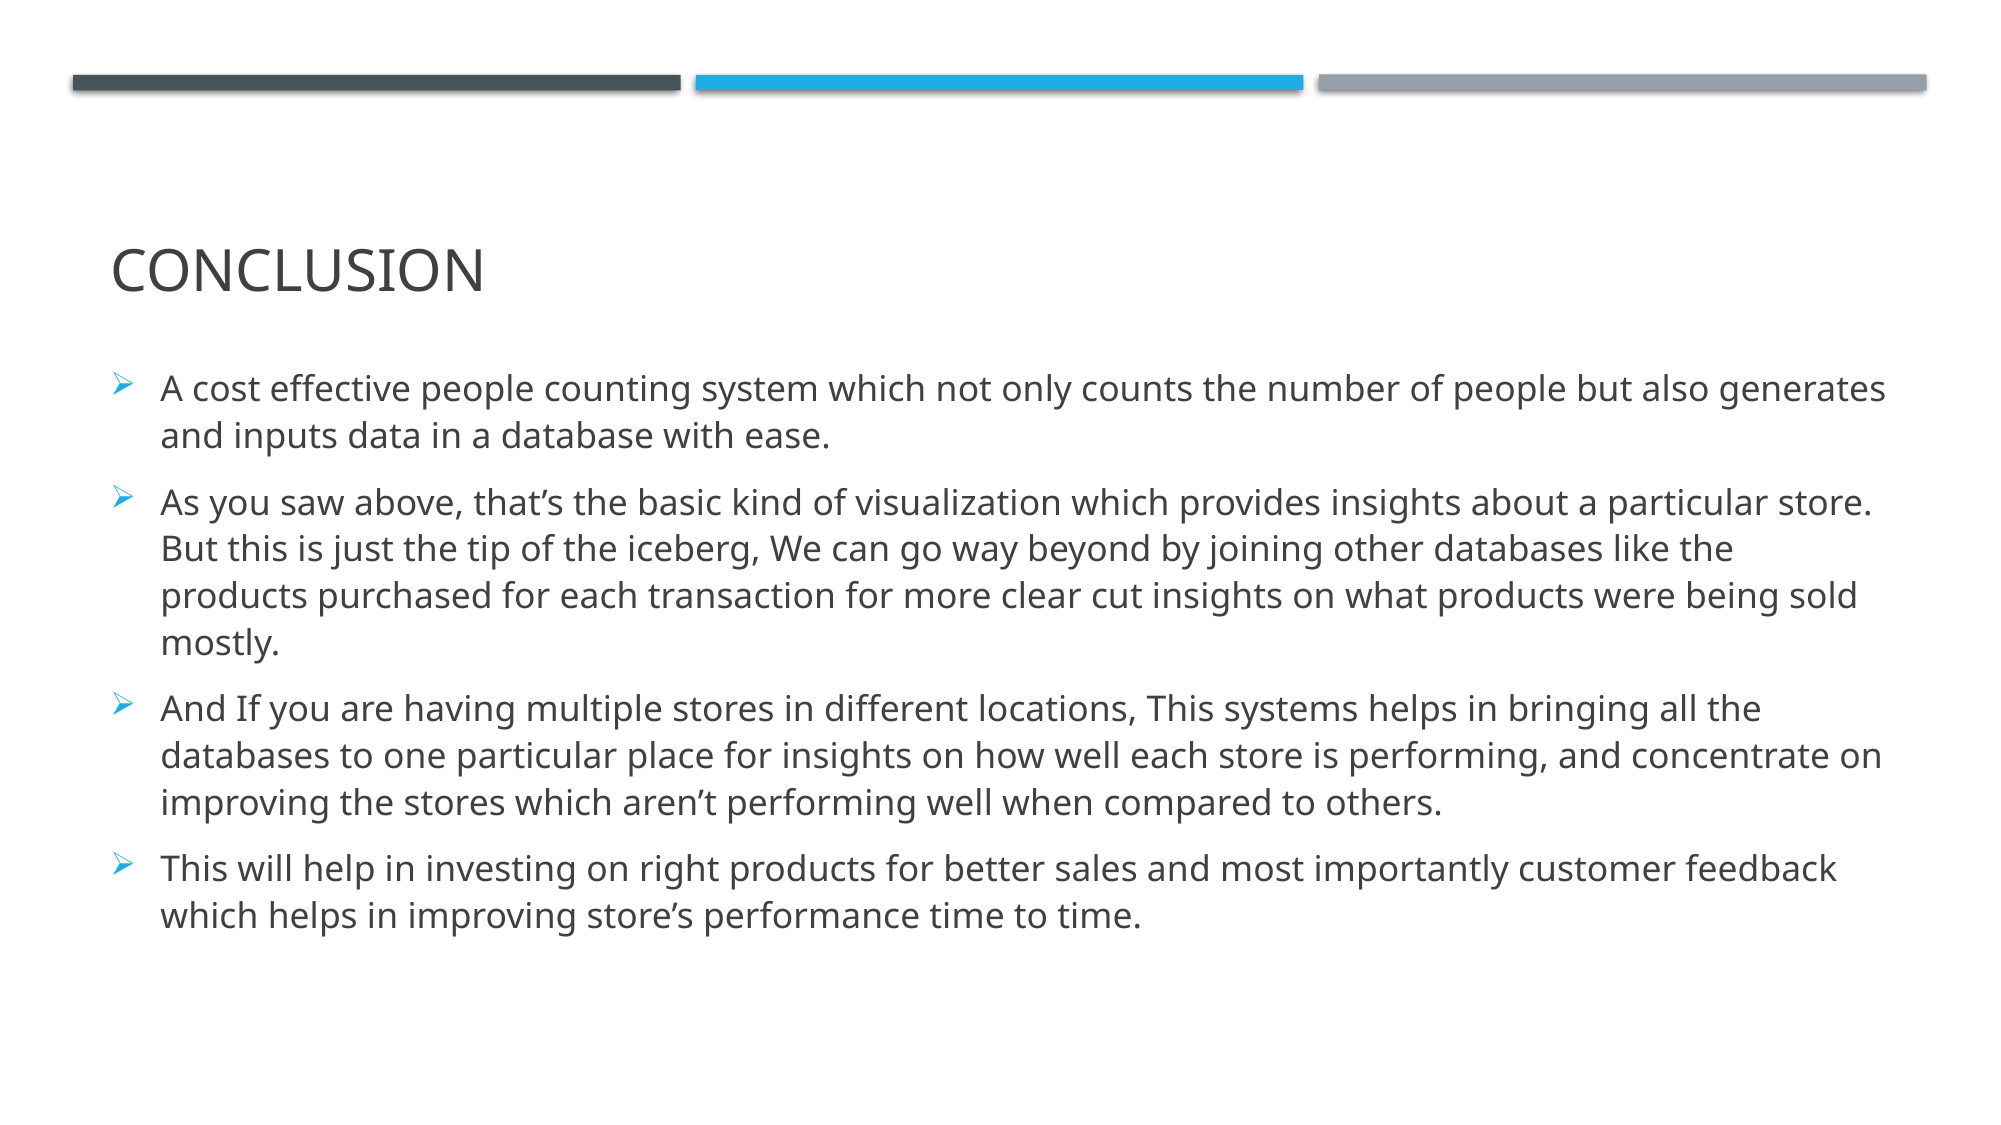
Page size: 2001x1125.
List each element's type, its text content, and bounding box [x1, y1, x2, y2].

title conclusion [95, 115, 1905, 311]
list A cost effective people counting system which not only counts the number of people but also generates and inputs data in a database with ease. As you saw above, that’s the basic kind of visualization which provides insights about a particular store. But this is just the tip of the iceberg, We can go way beyond by joining other databases like the products purchased for each transaction for more clear cut insights on what products were being sold mostly. And If you are having multiple stores in different locations, This systems helps in bringing all the databases to one particular place for insights on how well each store is performing, and concentrate on improving the stores which aren’t performing well when compared to others. This will help in investing on right products for better sales and most importantly customer feedback which helps in improving store’s performance time to time. [95, 383, 1905, 981]
